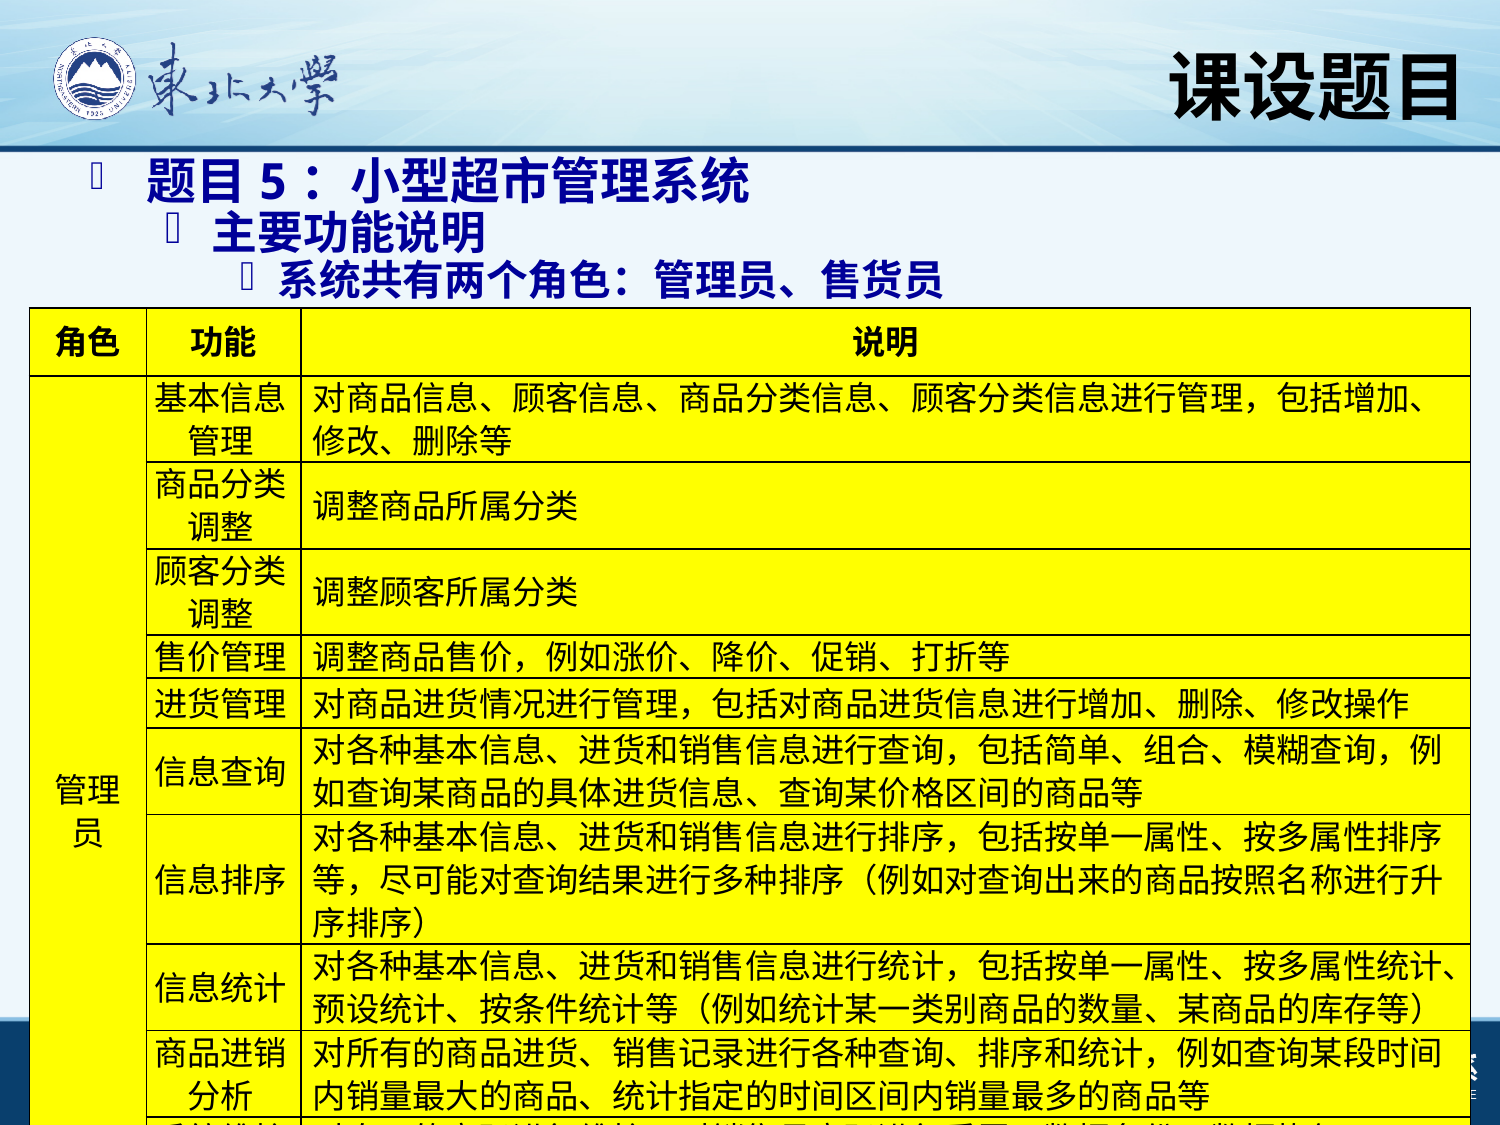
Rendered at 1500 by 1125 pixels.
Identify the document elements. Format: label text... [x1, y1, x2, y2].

table_cell 系统维护 [147, 1118, 300, 1125]
table_cell 对各种基本信息、进货和销售信息进行排序，包括按单一属性、按多属性排序等，尽可能对查询结果进行多种排序（例如对查询出来的商品按照名称进行升序排序） [302, 815, 1470, 943]
table_cell 对商品进货情况进行管理，包括对商品进货信息进行增加、删除、修改操作 [302, 679, 1470, 727]
table_cell 信息排序 [147, 815, 300, 943]
table_cell 对所有的商品进货、销售记录进行各种查询、排序和统计，例如查询某段时间内销量最大的商品、统计指定的时间区间内销量最多的商品等 [302, 1031, 1470, 1116]
table_cell 调整顾客所属分类 [302, 550, 1470, 634]
picture [0, 0, 1500, 1125]
table_cell 售价管理 [147, 636, 300, 677]
table_cell 信息统计 [147, 945, 300, 1030]
table_cell 对自己的密码进行维护、对销售员密码进行重置、数据备份、数据恢复 [302, 1118, 1470, 1125]
table_header 角色 [30, 309, 146, 375]
table_header 功能 [147, 309, 300, 375]
table_cell 信息查询 [147, 729, 300, 814]
table_cell 顾客分类调整 [147, 550, 300, 634]
title 课设题目 [371, 19, 1483, 149]
table_header 说明 [302, 309, 1470, 375]
table_cell 商品分类调整 [147, 463, 300, 548]
table_cell 管理员 [30, 377, 146, 1125]
table_cell 进货管理 [147, 679, 300, 727]
table_cell 调整商品所属分类 [302, 463, 1470, 548]
table_cell 对各种基本信息、进货和销售信息进行查询，包括简单、组合、模糊查询，例如查询某商品的具体进货信息、查询某价格区间的商品等 [302, 729, 1470, 814]
list 题目5：小型超市管理系统 主要功能说明 系统共有两个角色：管理员、售货员 [75, 149, 1471, 307]
table_cell 基本信息管理 [147, 377, 300, 461]
table_cell 对各种基本信息、进货和销售信息进行统计，包括按单一属性、按多属性统计、预设统计、按条件统计等（例如统计某一类别商品的数量、某商品的库存等） [302, 945, 1470, 1030]
table_cell 对商品信息、顾客信息、商品分类信息、顾客分类信息进行管理，包括增加、修改、删除等 [302, 377, 1470, 461]
table_cell 商品进销分析 [147, 1031, 300, 1116]
table_cell 调整商品售价，例如涨价、降价、促销、打折等 [302, 636, 1470, 677]
